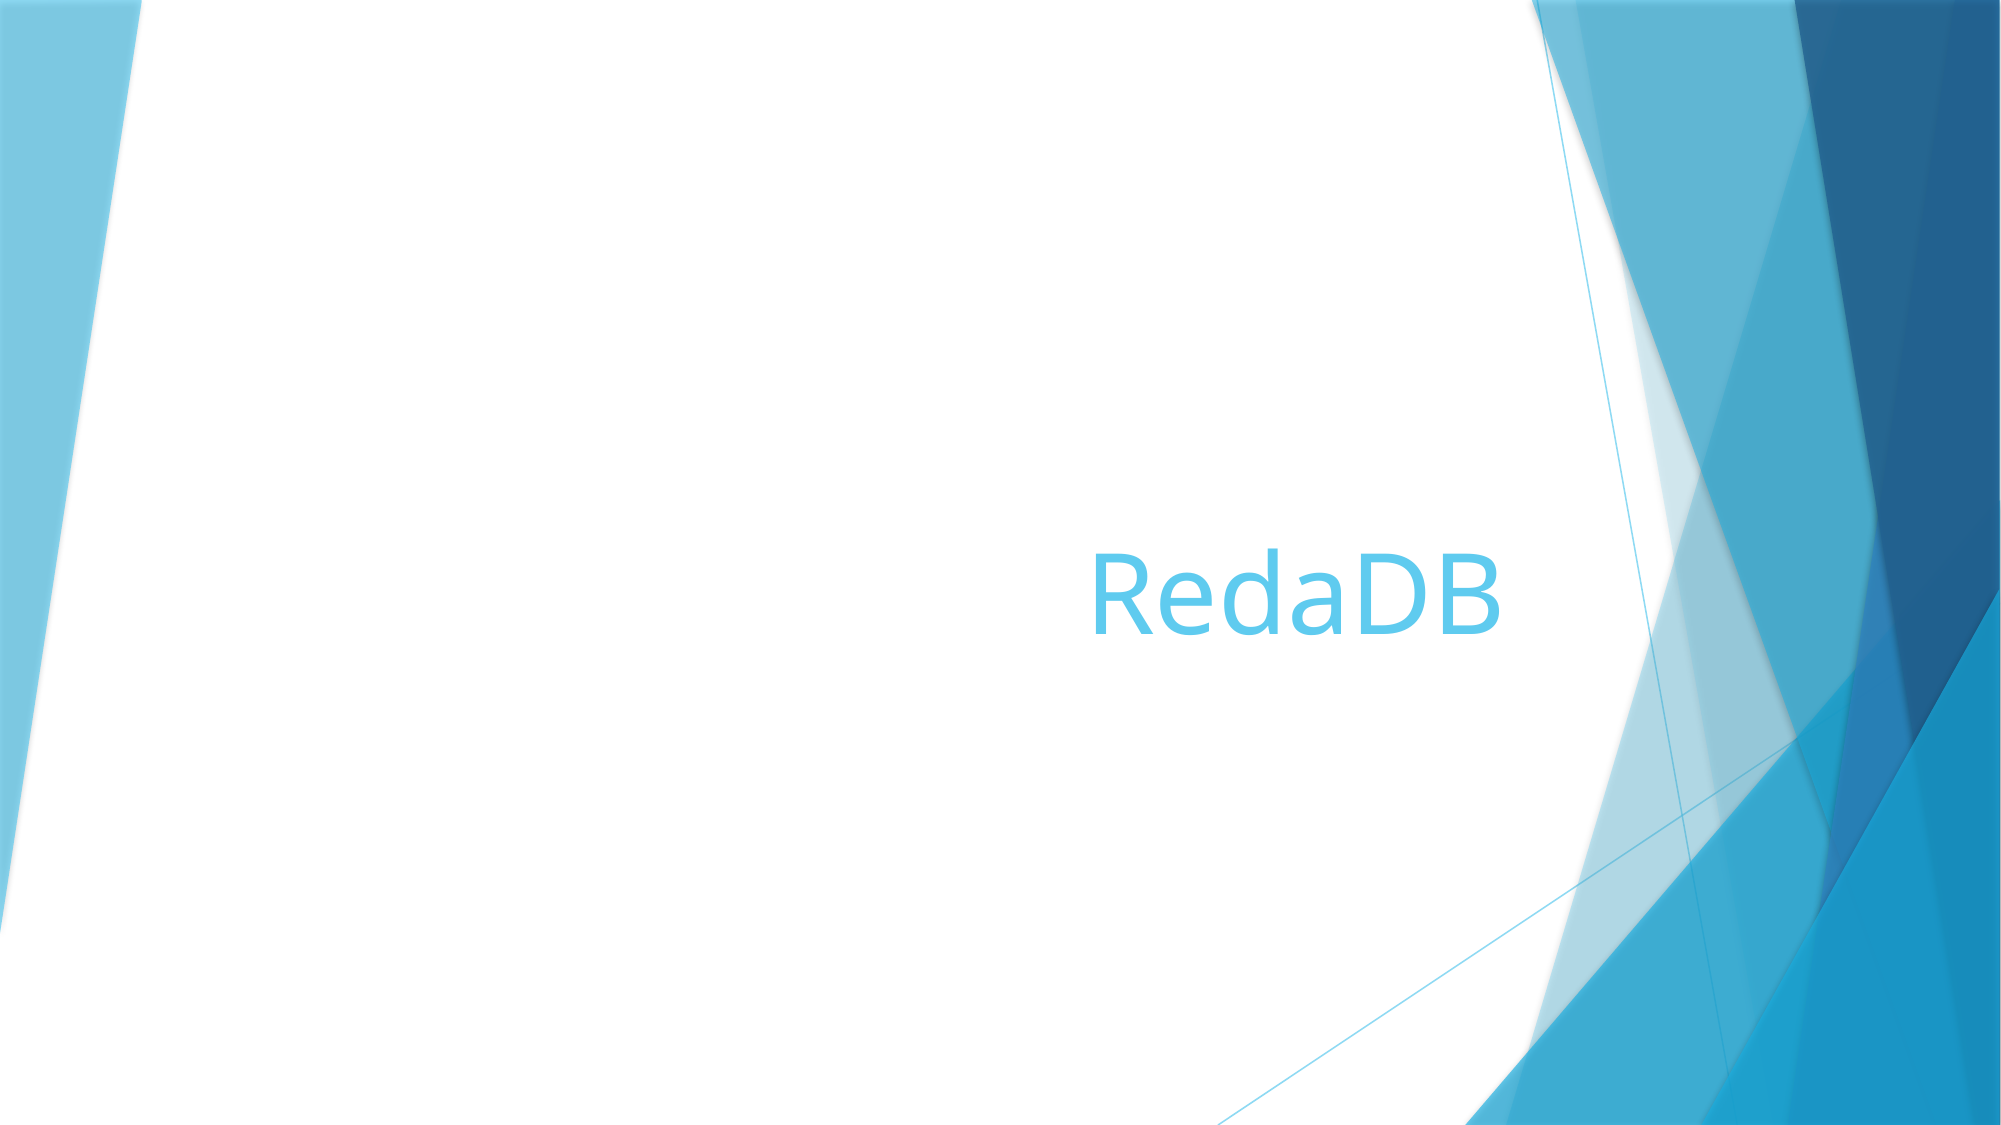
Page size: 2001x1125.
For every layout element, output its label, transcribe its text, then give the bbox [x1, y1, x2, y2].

title RedaDB [247, 394, 1522, 665]
